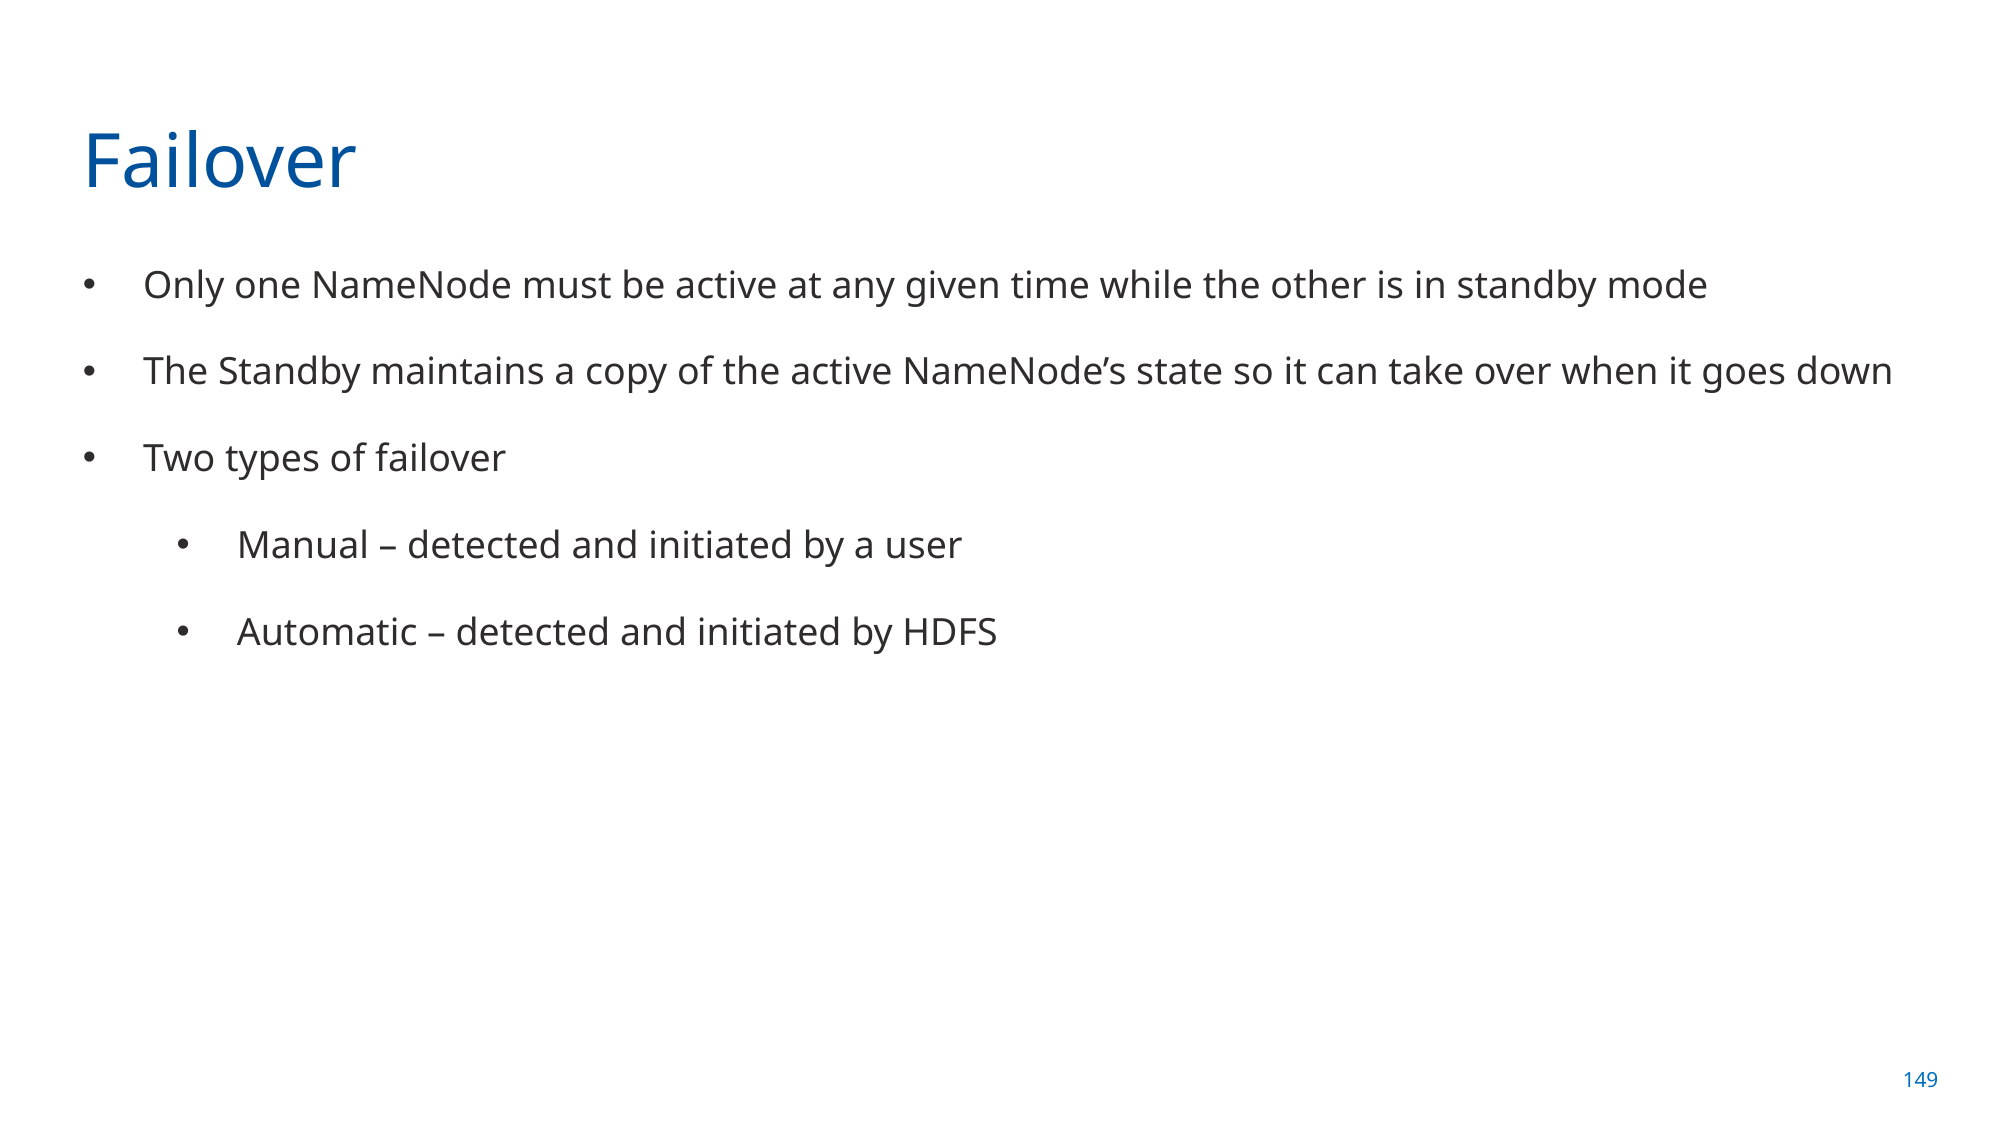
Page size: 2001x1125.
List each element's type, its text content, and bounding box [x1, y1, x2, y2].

list Only one NameNode must be active at any given time while the other is in standby mode The Standby maintains a copy of the active NameNode’s state so it can take over when it goes down Two types of failover Manual – detected and initiated by a user Automatic – detected and initiated by HDFS [67, 253, 1939, 1000]
title Failover [67, 20, 1565, 210]
